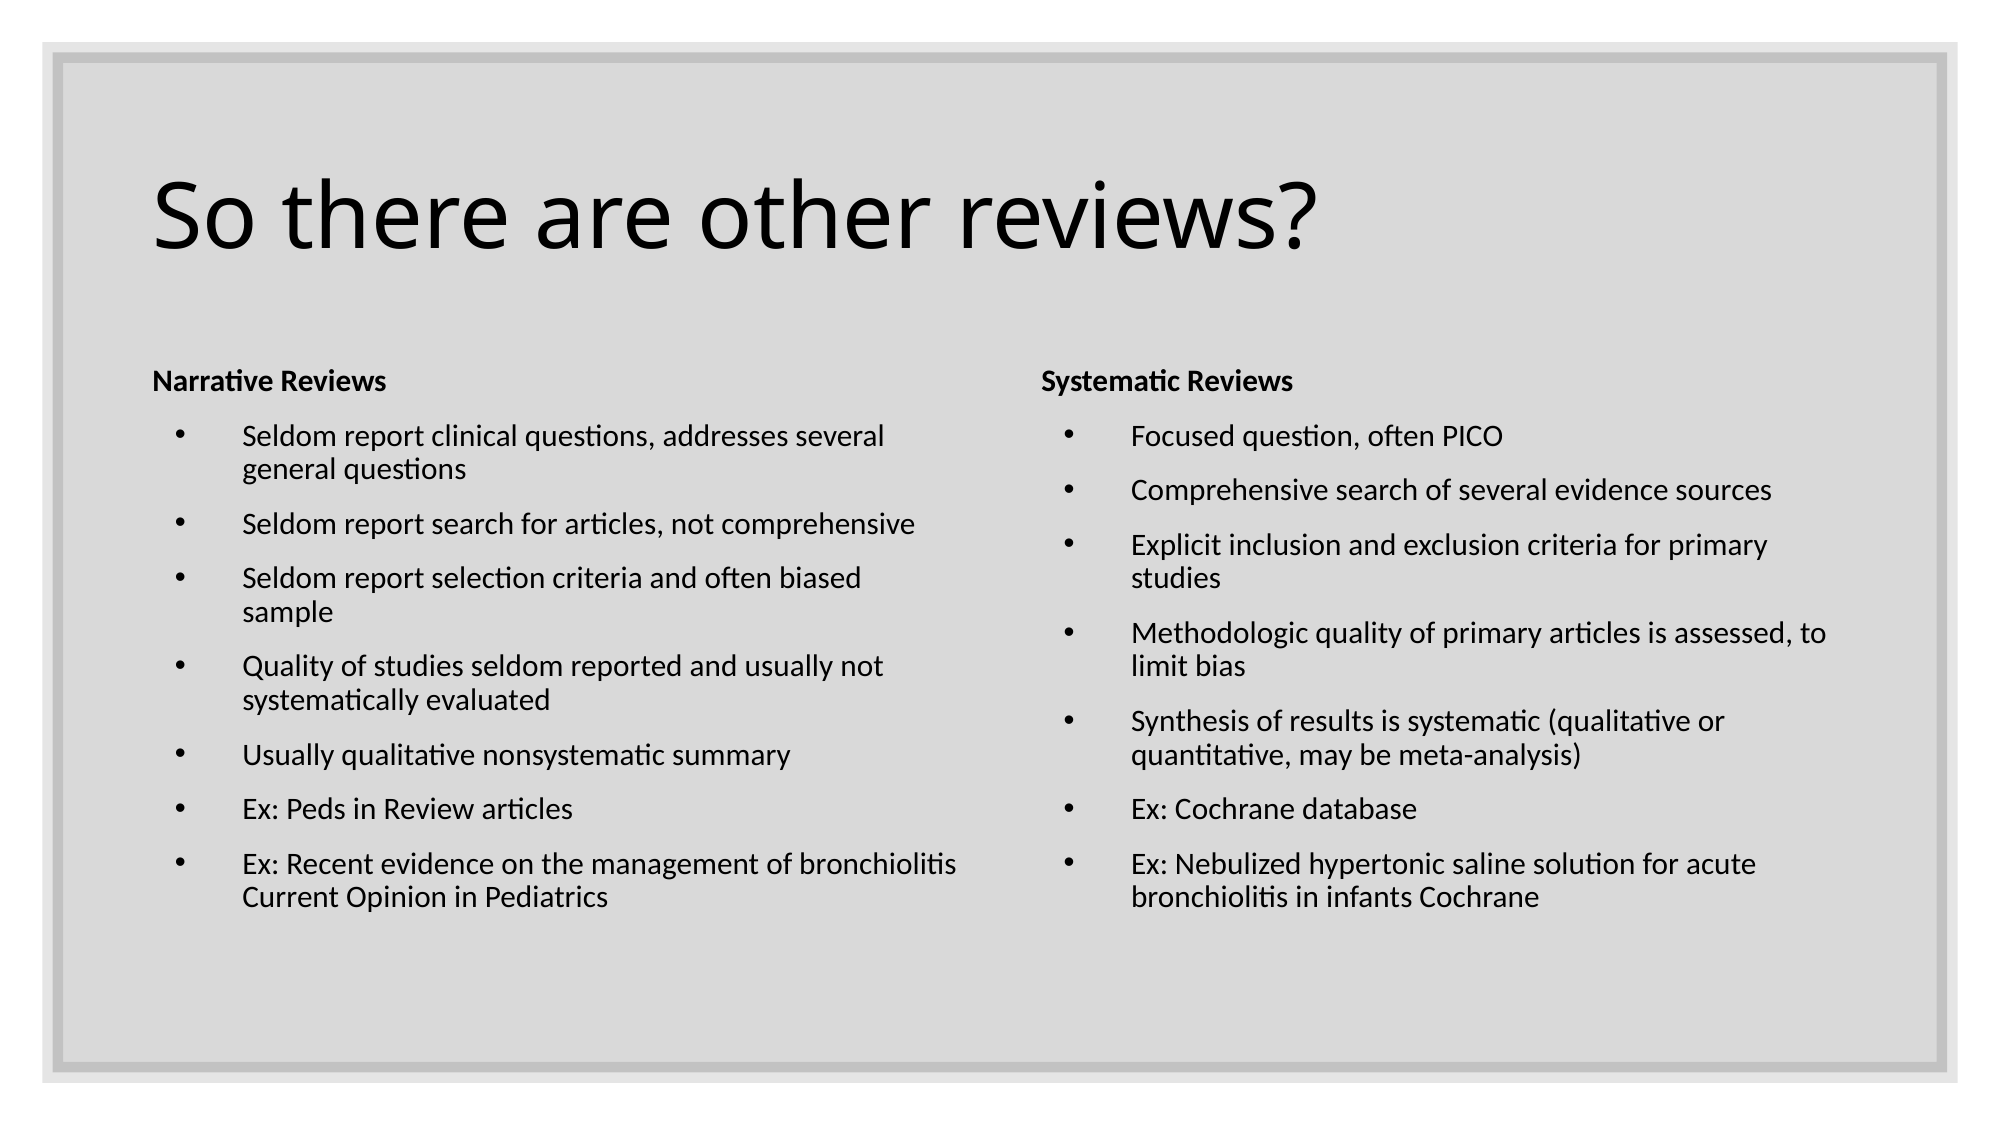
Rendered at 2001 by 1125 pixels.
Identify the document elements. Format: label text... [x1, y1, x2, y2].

list Narrative Reviews Seldom report clinical questions, addresses several general questions Seldom report search for articles, not comprehensive Seldom report selection criteria and often biased sample Quality of studies seldom reported and usually not systematically evaluated Usually qualitative nonsystematic summary Ex: Peds in Review articles Ex: Recent evidence on the management of bronchiolitis Current Opinion in Pediatrics [137, 357, 974, 980]
list Systematic Reviews Focused question, often PICO Comprehensive search of several evidence sources Explicit inclusion and exclusion criteria for primary studies Methodologic quality of primary articles is assessed, to limit bias Synthesis of results is systematic (qualitative or quantitative, may be meta-analysis) Ex: Cochrane database Ex: Nebulized hypertonic saline solution for acute bronchiolitis in infants Cochrane [1026, 357, 1863, 980]
text_box [52, 51, 1948, 1073]
